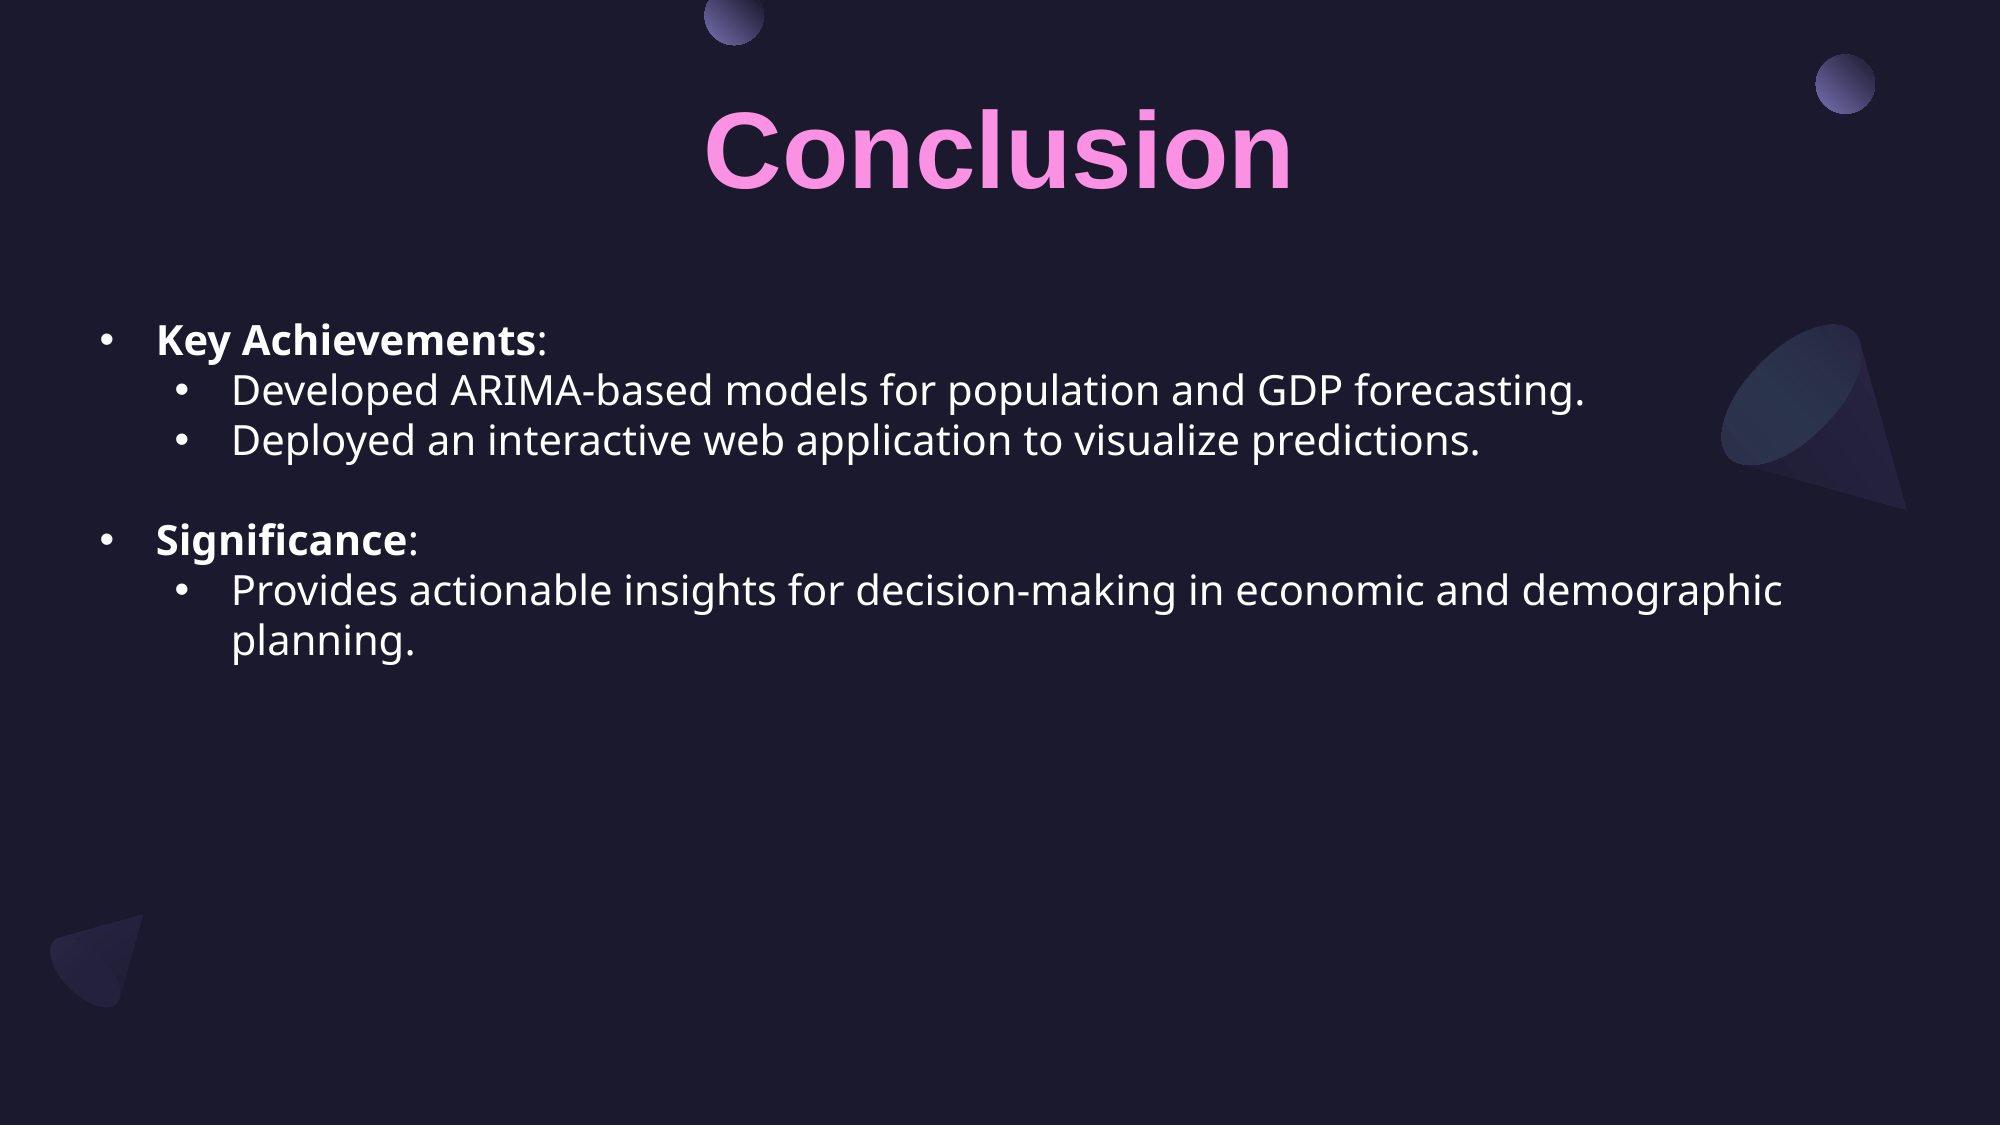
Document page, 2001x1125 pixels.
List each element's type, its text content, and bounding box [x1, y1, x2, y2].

text_box Key Achievements: Developed ARIMA-based models for population and GDP forecasting. Deployed an interactive web application to visualize predictions. Significance: Provides actionable insights for decision-making in economic and demographic planning. [84, 306, 1915, 672]
title Conclusion [90, 80, 1910, 299]
